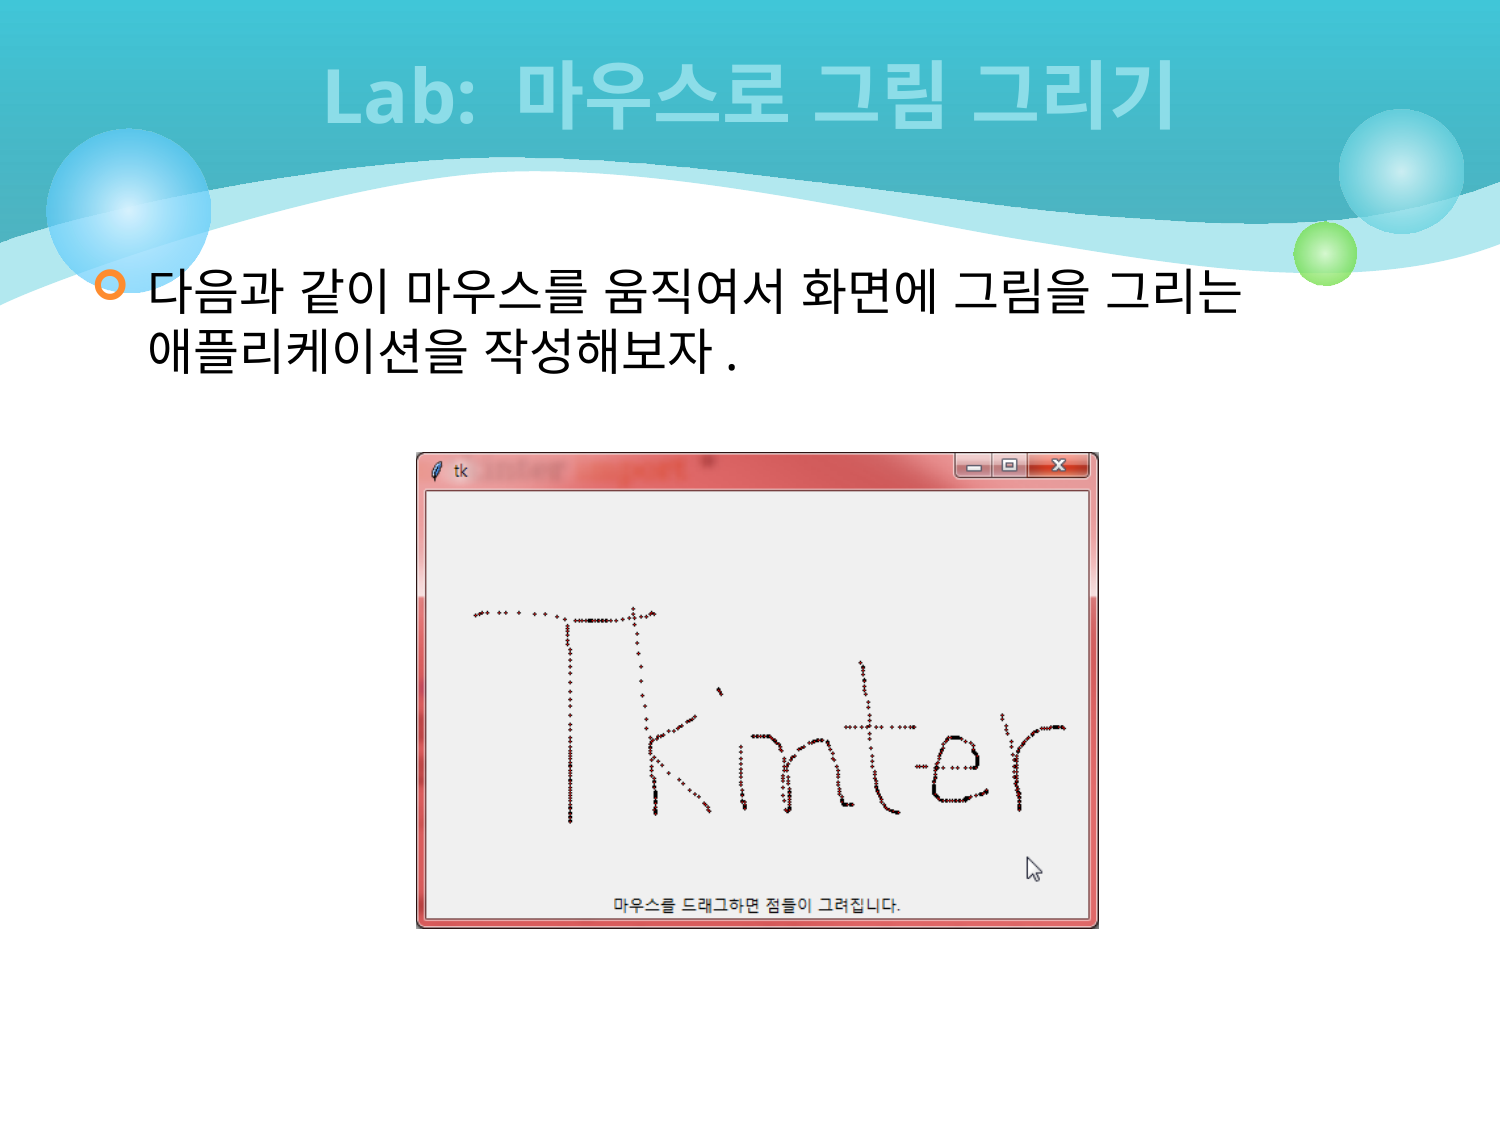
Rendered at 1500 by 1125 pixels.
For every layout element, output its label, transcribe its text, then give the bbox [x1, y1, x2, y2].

picture [416, 452, 1099, 929]
list 다음과 같이 마우스를 움직여서 화면에 그림을 그리는 애플리케이션을 작성해보자. [76, 252, 1427, 996]
title Lab: 마우스로 그림 그리기 [75, 75, 1425, 188]
text_box [0, 0, 1500, 75]
